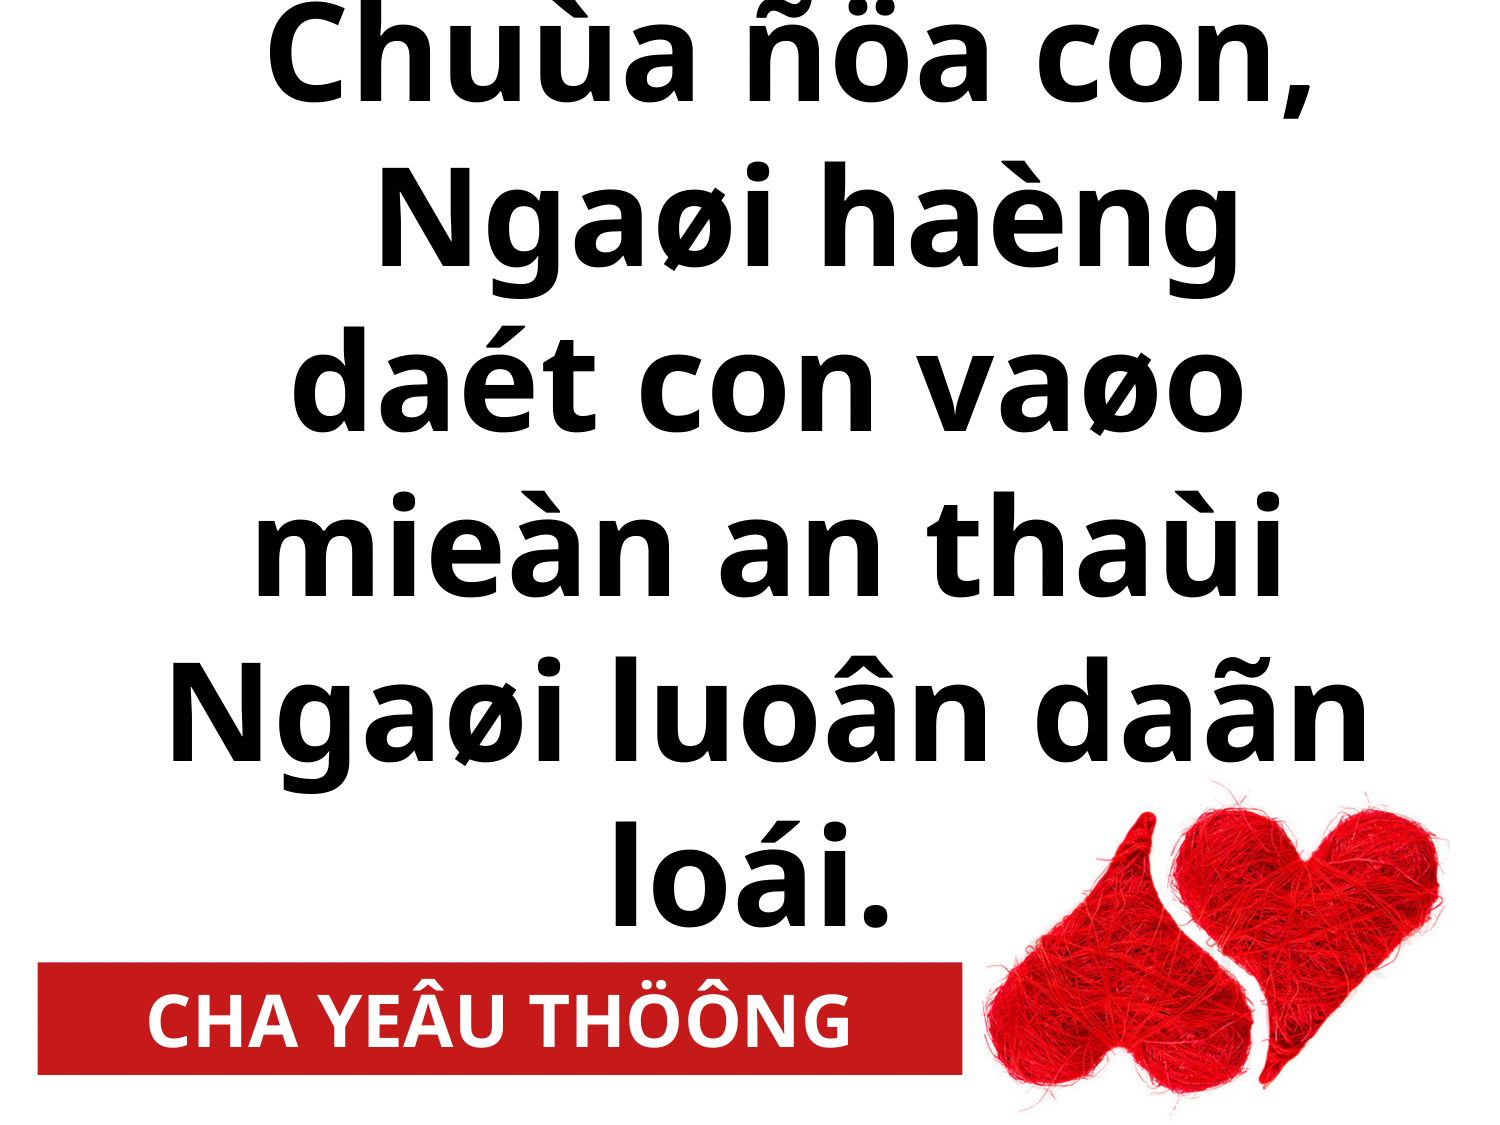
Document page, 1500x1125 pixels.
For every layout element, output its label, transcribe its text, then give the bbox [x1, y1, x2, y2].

picture [0, 0, 1500, 1125]
text_box CHA YEÂU THÖÔNG [37, 962, 963, 1075]
text_box Chuùa ñöa con, Ngaøi haèng daét con vaøo mieàn an thaùi Ngaøi luoân daãn loái. [112, 0, 1425, 962]
